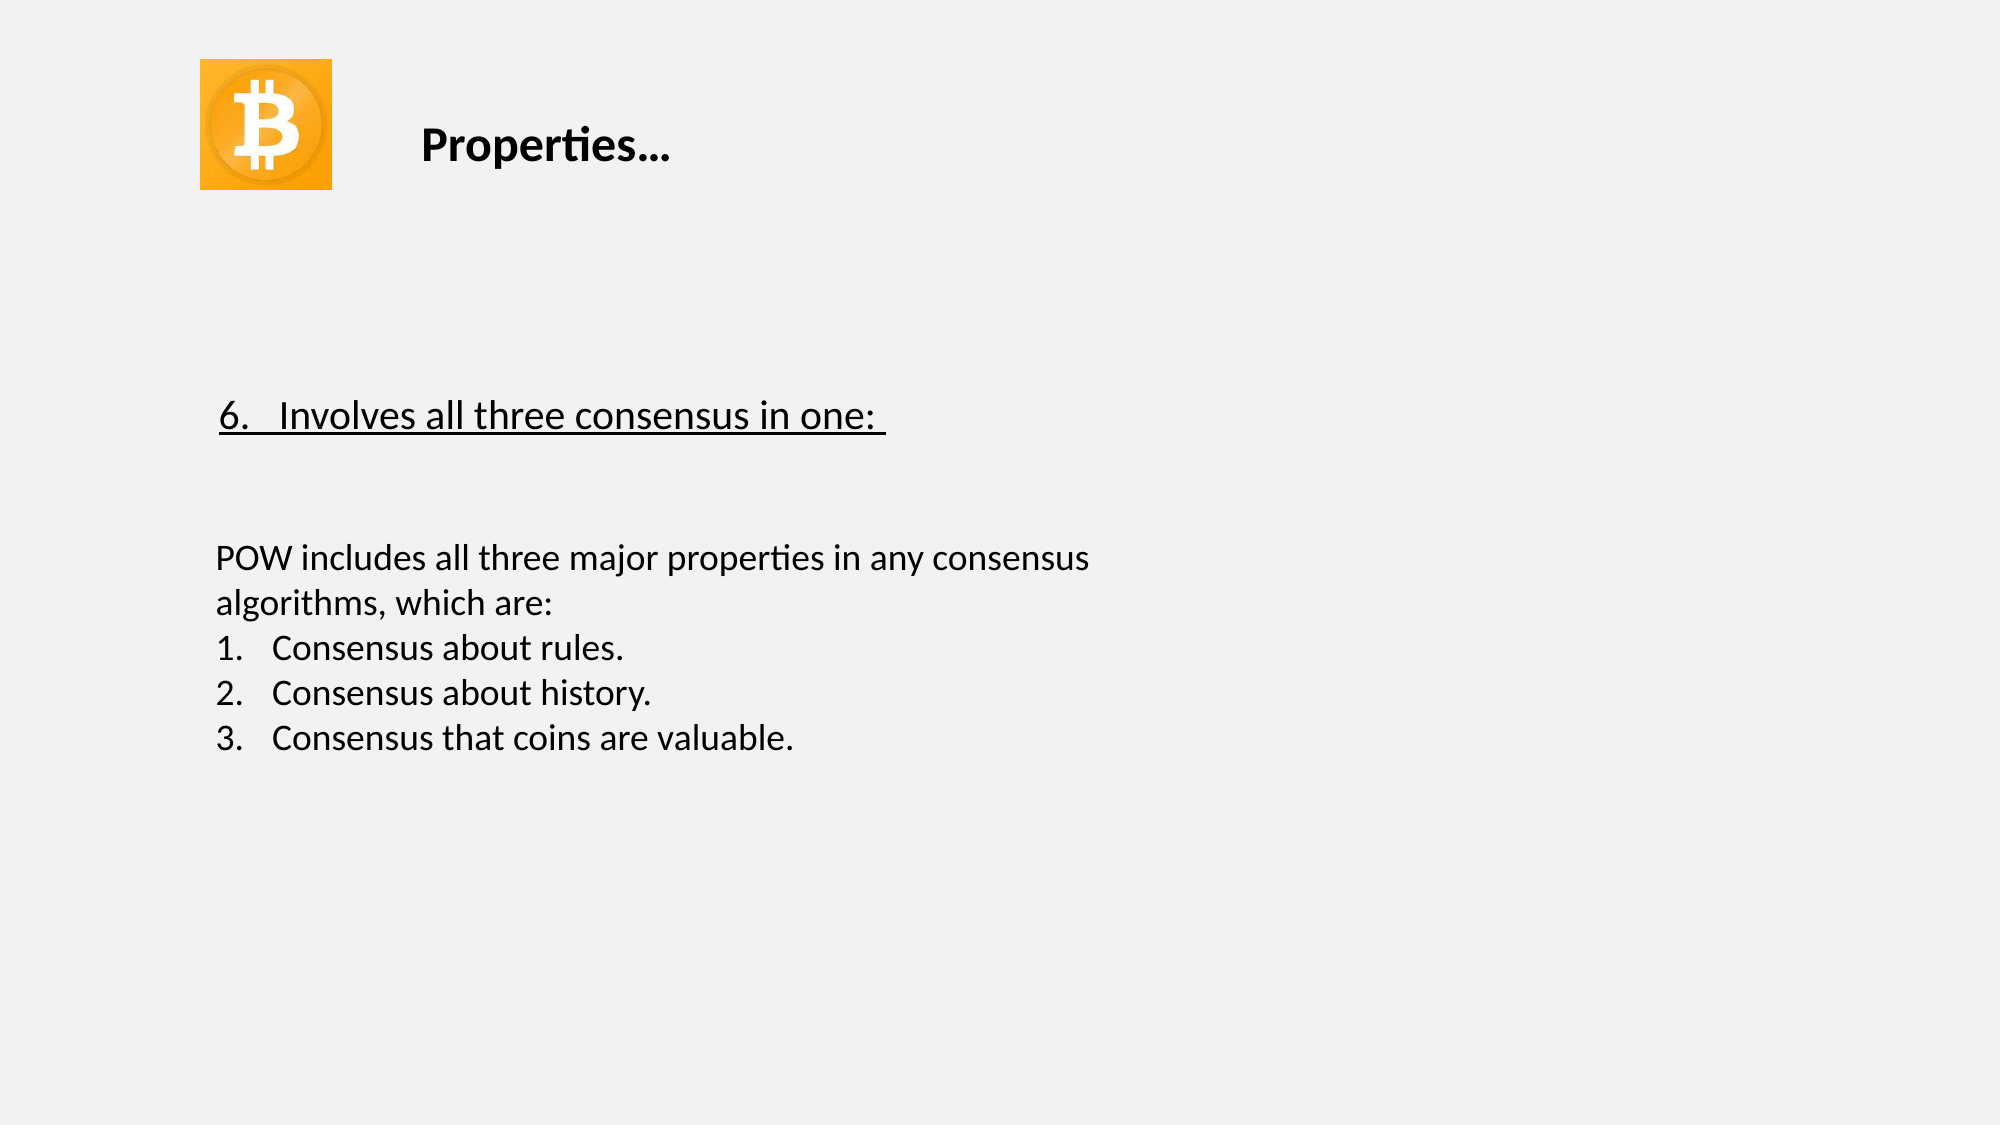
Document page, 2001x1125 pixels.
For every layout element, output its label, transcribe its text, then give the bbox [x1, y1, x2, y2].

picture [200, 59, 332, 191]
text_box 6. Involves all three consensus in one: [203, 380, 901, 445]
text_box POW includes all three major properties in any consensus algorithms, which are: Consensus about rules. Consensus about history. Consensus that coins are valuable. [200, 526, 1243, 766]
text_box Properties… [406, 104, 687, 179]
